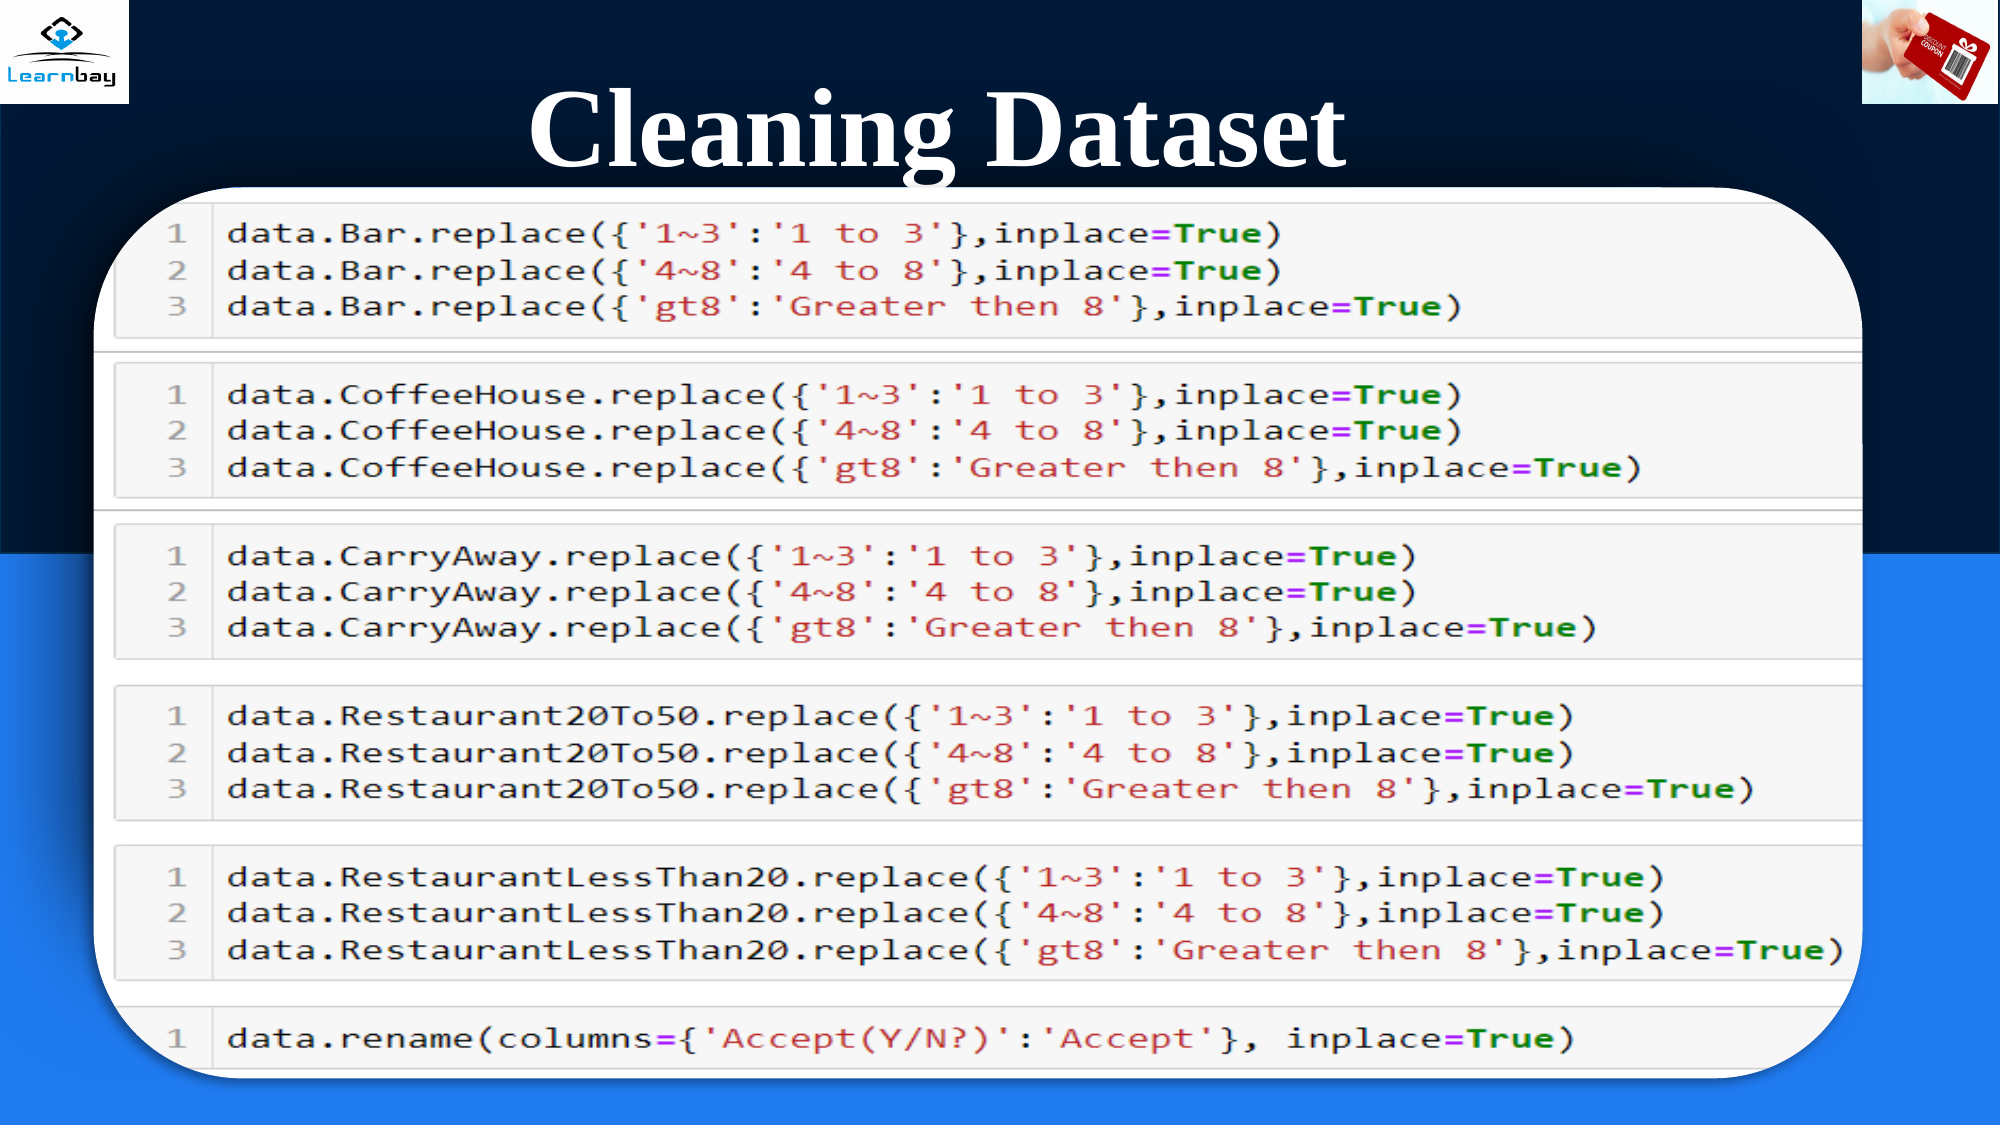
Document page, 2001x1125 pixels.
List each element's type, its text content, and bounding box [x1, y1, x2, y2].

text_box [0, 0, 2000, 552]
picture [0, 0, 129, 104]
text_box Cleaning Dataset [321, 46, 1553, 183]
picture [93, 187, 1863, 1079]
picture [1862, 0, 1998, 104]
text_box [0, 552, 2000, 1125]
